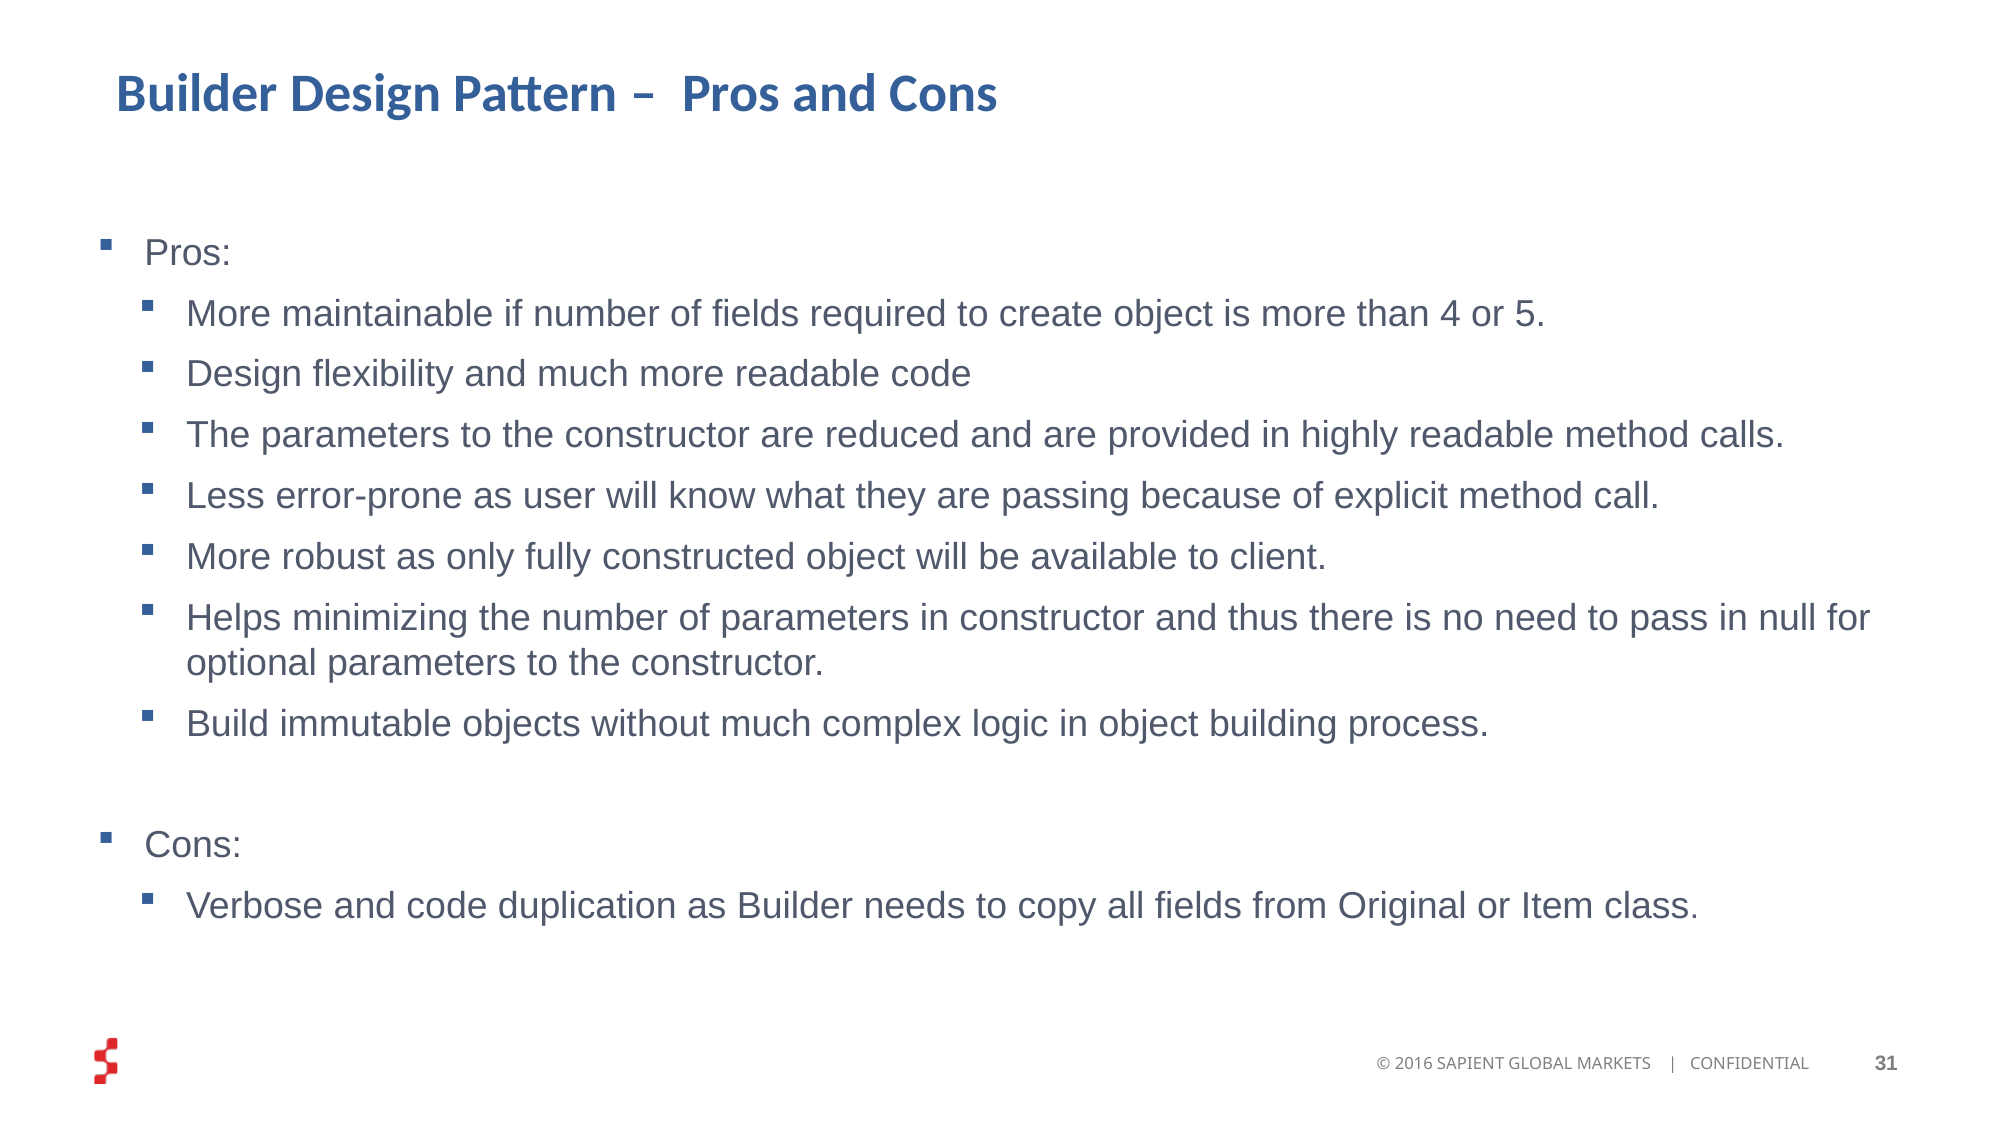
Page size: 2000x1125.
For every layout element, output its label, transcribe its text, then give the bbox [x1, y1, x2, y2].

title Builder Design Pattern – Pros and Cons [116, 50, 1967, 163]
list Pros: More maintainable if number of fields required to create object is more than 4 or 5. Design flexibility and much more readable code The parameters to the constructor are reduced and are provided in highly readable method calls. Less error-prone as user will know what they are passing because of explicit method call. More robust as only fully constructed object will be available to client. Helps minimizing the number of parameters in constructor and thus there is no need to pass in null for optional parameters to the constructor. Build immutable objects without much complex logic in object building process. Cons: Verbose and code duplication as Builder needs to copy all fields from Original or Item class. [97, 154, 1917, 1050]
